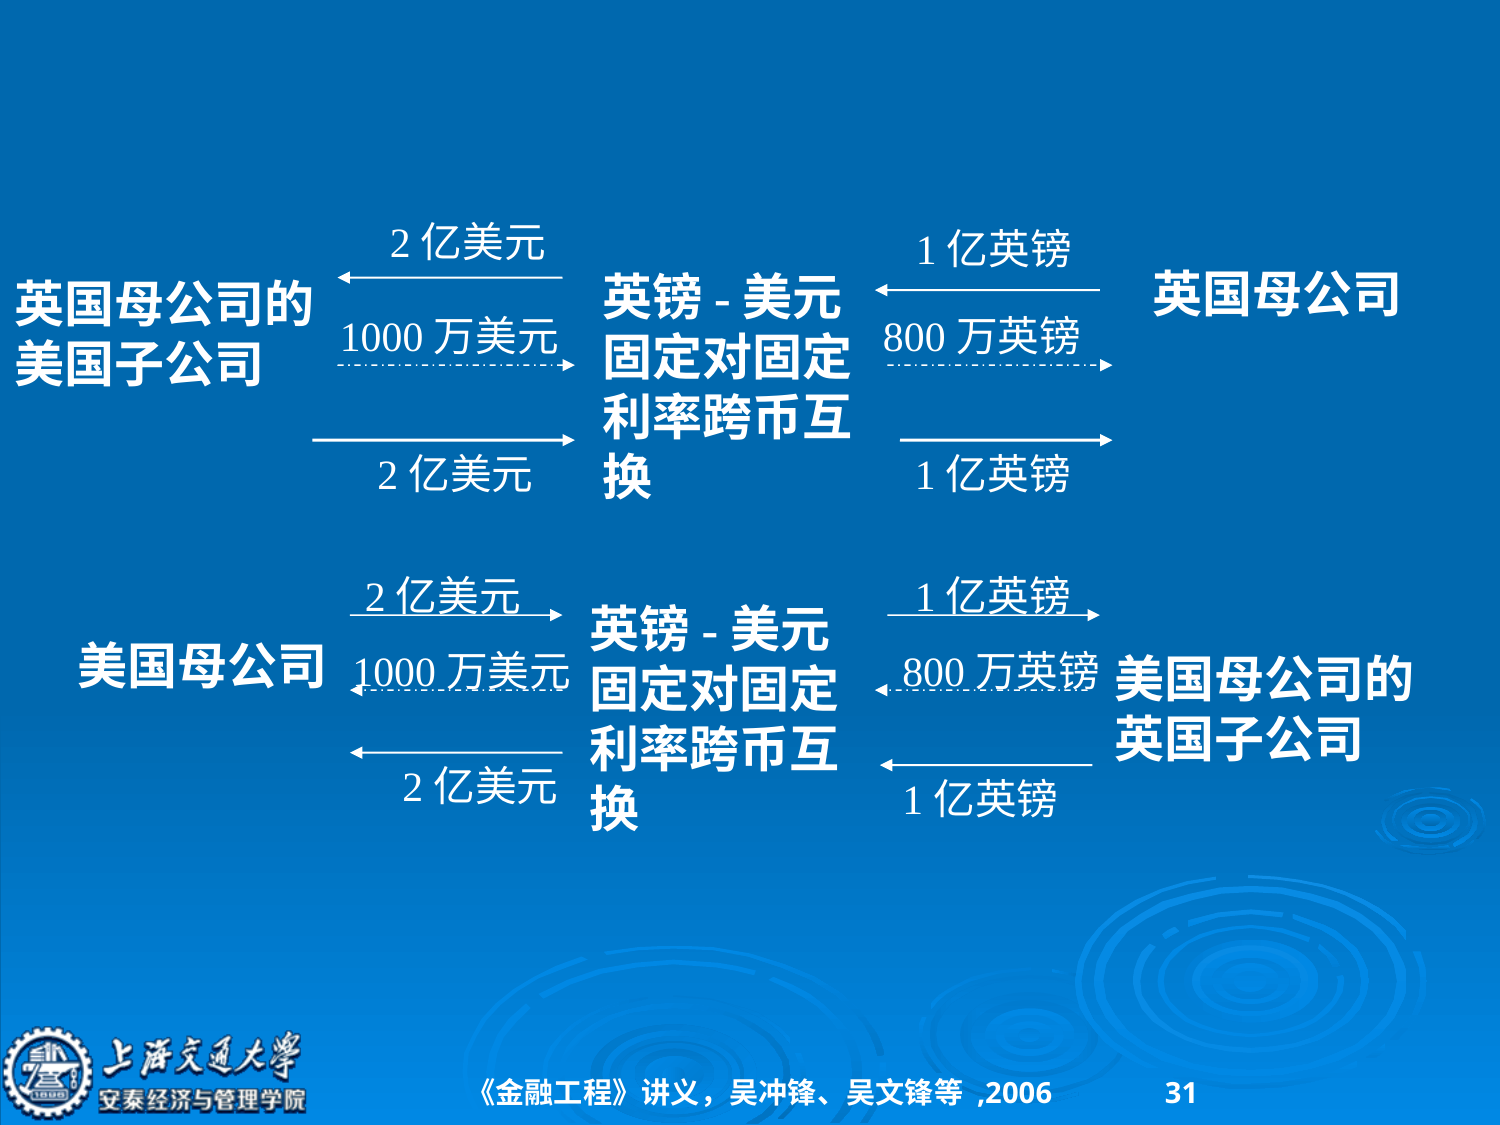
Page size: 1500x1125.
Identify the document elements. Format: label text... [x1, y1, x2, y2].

text_box 英国母公司的美国子公司 [0, 265, 350, 400]
text_box 1000万美元 [337, 637, 613, 703]
text_box 1000万美元 [324, 302, 600, 368]
text_box 800万英镑 [887, 637, 1163, 703]
text_box 1亿英镑 [901, 215, 1102, 281]
text_box 1亿英镑 [900, 562, 1100, 628]
text_box 英国母公司 [1137, 255, 1500, 330]
picture [0, 1017, 313, 1125]
text_box [1100, 433, 1113, 447]
text_box 1亿英镑 [887, 765, 1088, 830]
text_box 800万英镑 [868, 302, 1144, 368]
text_box 美国母公司 [62, 627, 363, 703]
text_box [879, 758, 893, 769]
text_box 2亿美元 [375, 208, 575, 273]
text_box [337, 271, 563, 284]
text_box 2亿美元 [350, 562, 550, 628]
text_box 2亿美元 [387, 752, 588, 818]
text_box [562, 433, 575, 447]
text_box 2亿美元 [362, 440, 563, 505]
text_box 英镑-美元固定对固定利率跨币互换 [574, 590, 875, 845]
text_box 美国母公司的英国子公司 [1100, 640, 1436, 775]
text_box [349, 746, 387, 759]
text_box [874, 684, 887, 697]
text_box 英镑-美元固定对固定利率跨币互换 [587, 257, 888, 513]
text_box 1亿英镑 [900, 440, 1100, 506]
text_box [550, 608, 563, 622]
text_box [874, 283, 1100, 297]
